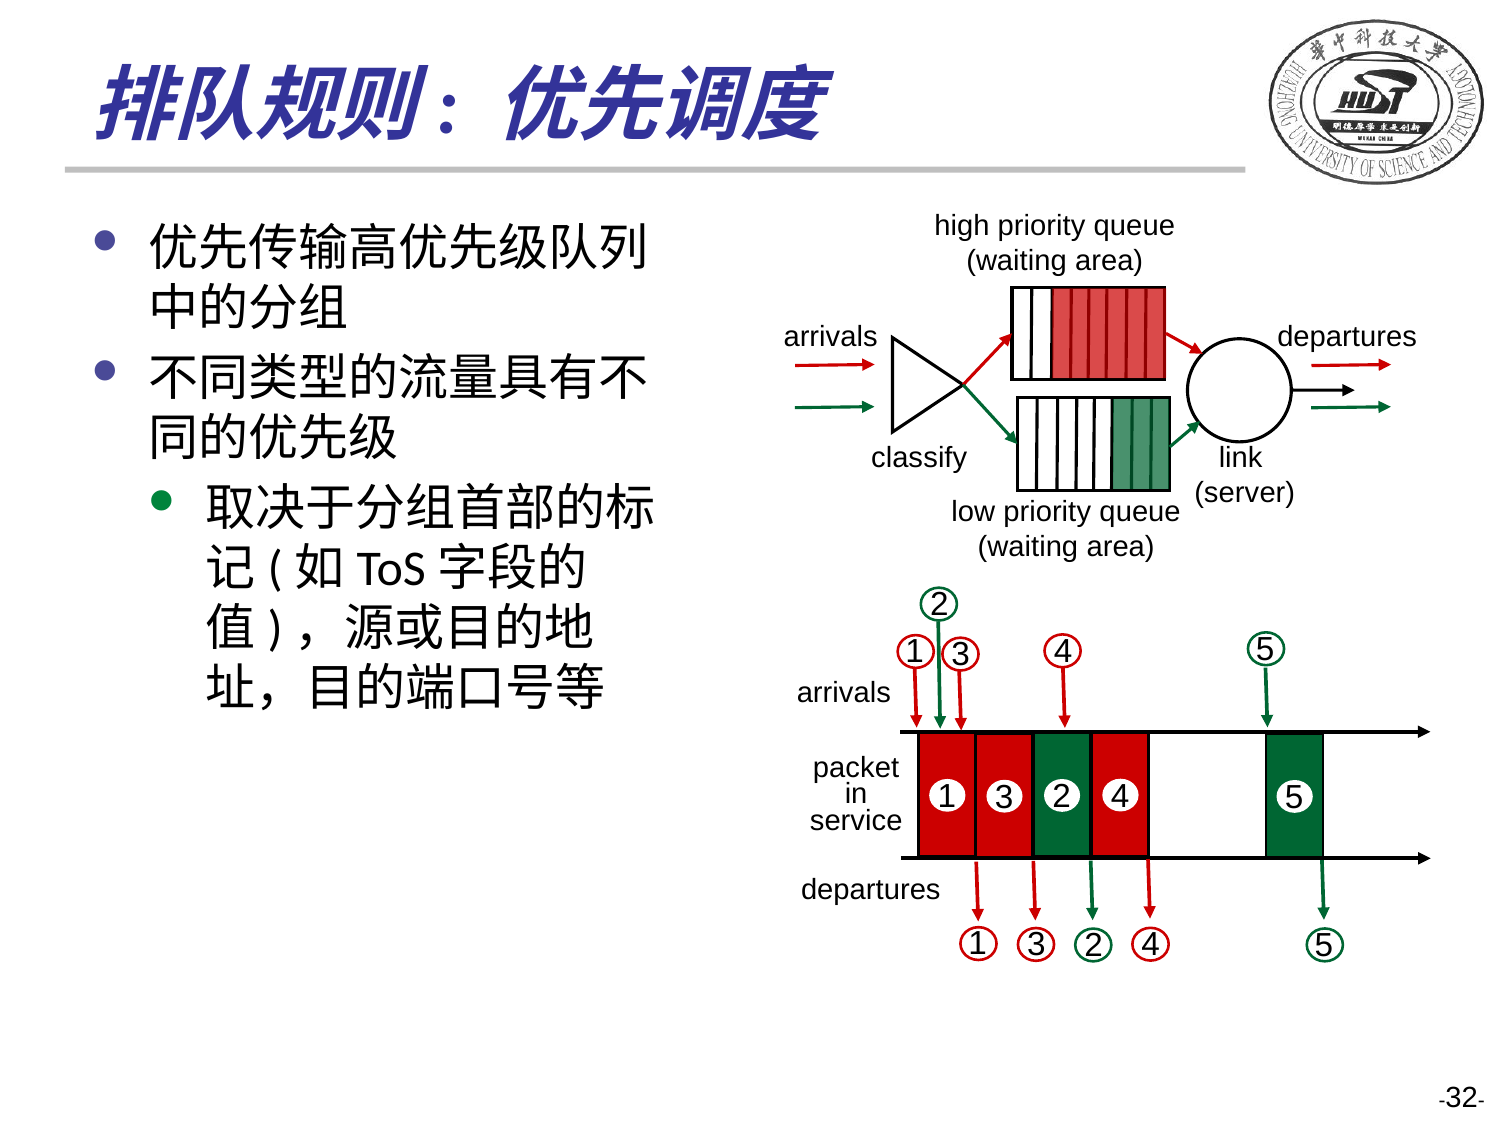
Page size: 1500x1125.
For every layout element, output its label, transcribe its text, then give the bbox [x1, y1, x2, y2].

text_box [1068, 860, 1119, 972]
slide_number -32- [1149, 1070, 1500, 1125]
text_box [1091, 732, 1149, 857]
list 优先传输高优先级队列中的分组 不同类型的流量具有不同的优先级 取决于分组首部的标记(如ToS字段的值)，源或目的地址，目的端口号等 [76, 208, 703, 1059]
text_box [1299, 859, 1349, 972]
text_box packet in service [785, 749, 913, 844]
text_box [1265, 733, 1324, 859]
title 排队规则: 优先调度 [76, 42, 1315, 160]
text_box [1033, 732, 1086, 857]
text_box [952, 861, 1003, 971]
text_box arrivals [782, 666, 885, 716]
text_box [1011, 860, 1062, 972]
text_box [975, 733, 1031, 858]
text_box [767, 198, 1434, 571]
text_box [936, 624, 986, 731]
picture [1257, 18, 1489, 185]
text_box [1240, 619, 1290, 728]
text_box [918, 738, 970, 857]
text_box departures [786, 862, 947, 913]
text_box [914, 574, 964, 623]
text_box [890, 622, 940, 728]
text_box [1038, 621, 1088, 729]
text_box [1126, 858, 1176, 971]
